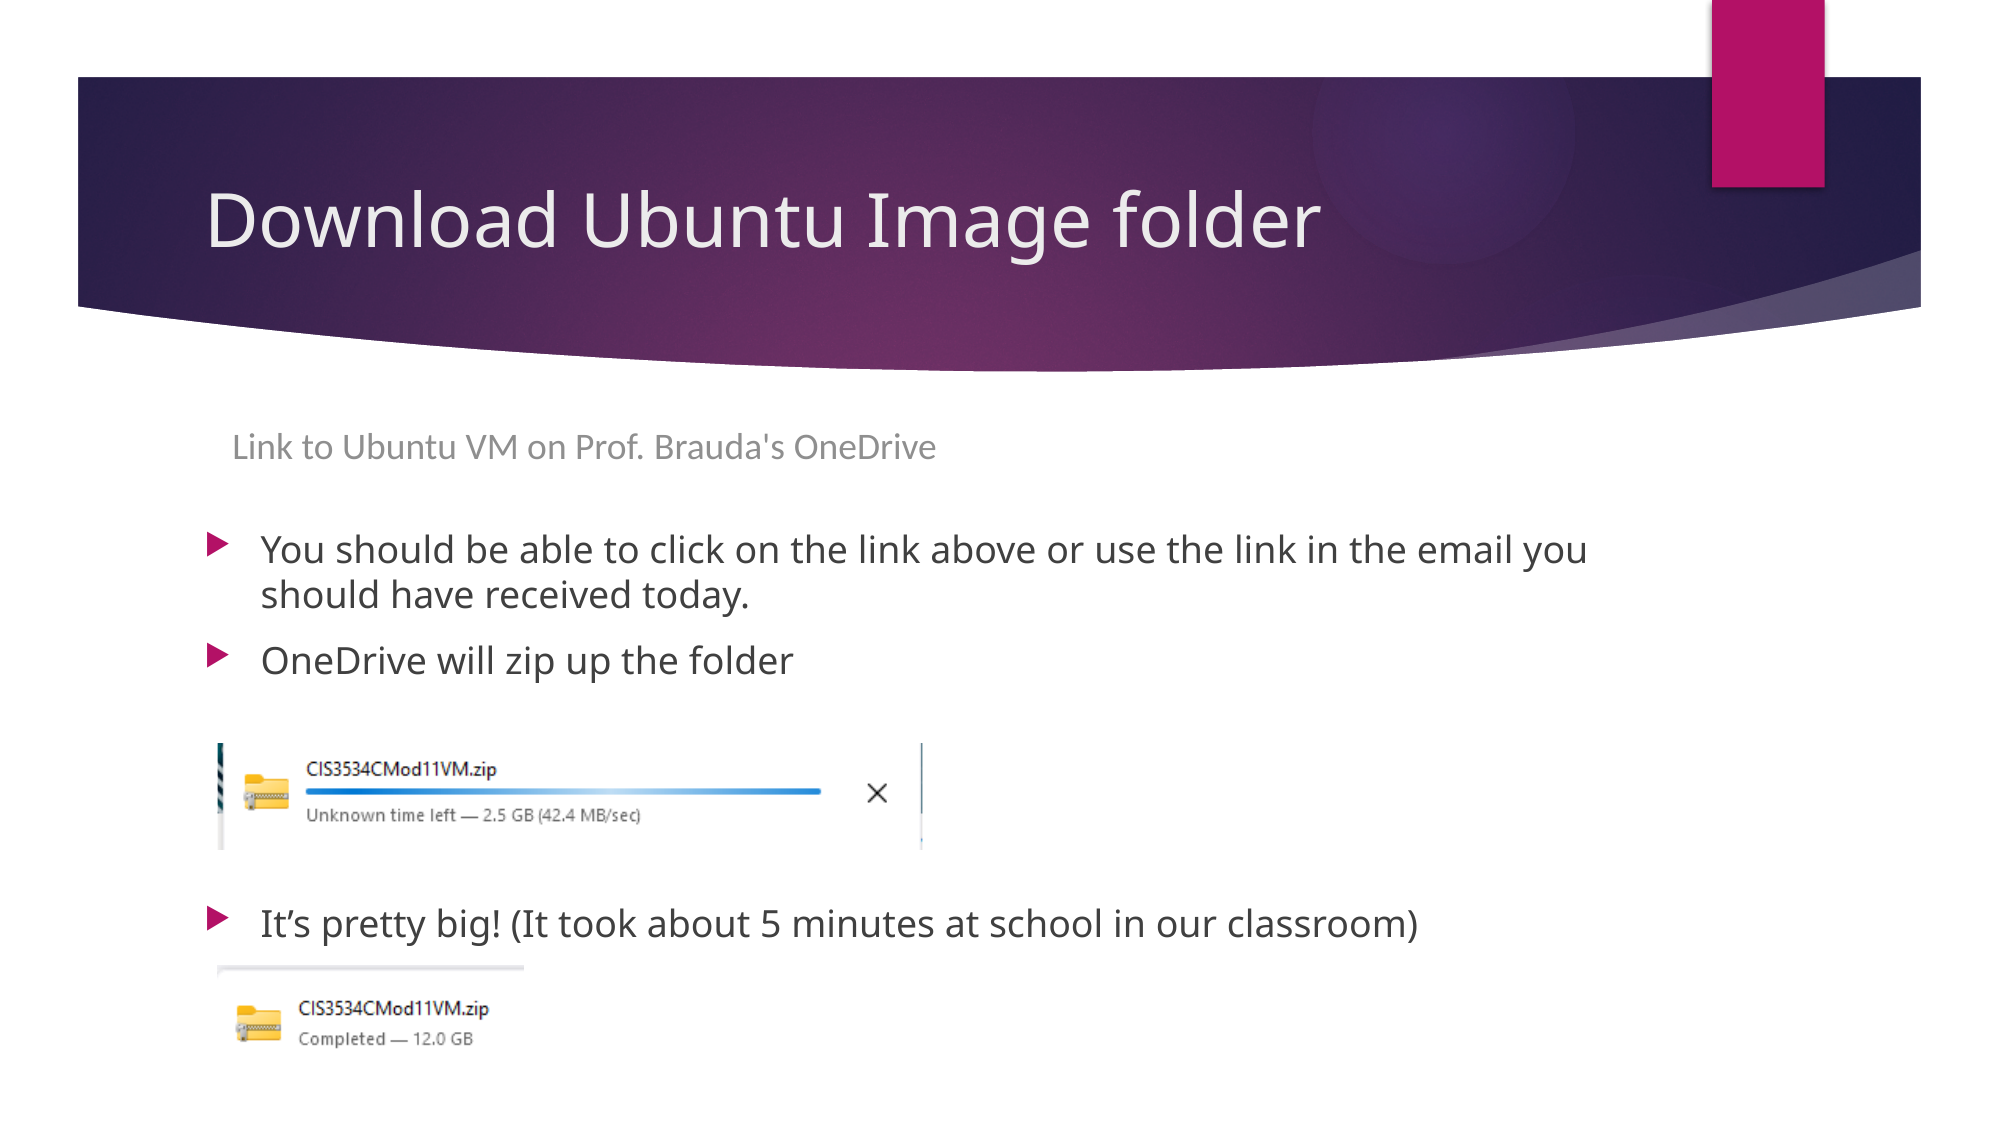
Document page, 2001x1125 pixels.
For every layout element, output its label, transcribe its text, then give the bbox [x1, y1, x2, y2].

picture [217, 743, 923, 851]
title Download Ubuntu Image folder [189, 159, 1627, 276]
text_box Link to Ubuntu VM on Prof. Brauda's OneDrive [217, 414, 1469, 475]
list You should be able to click on the link above or use the link in the email you should have received today. OneDrive will zip up the folder It’s pretty big! (It took about 5 minutes at school in our classroom) [189, 386, 1638, 1067]
picture [217, 964, 525, 1072]
